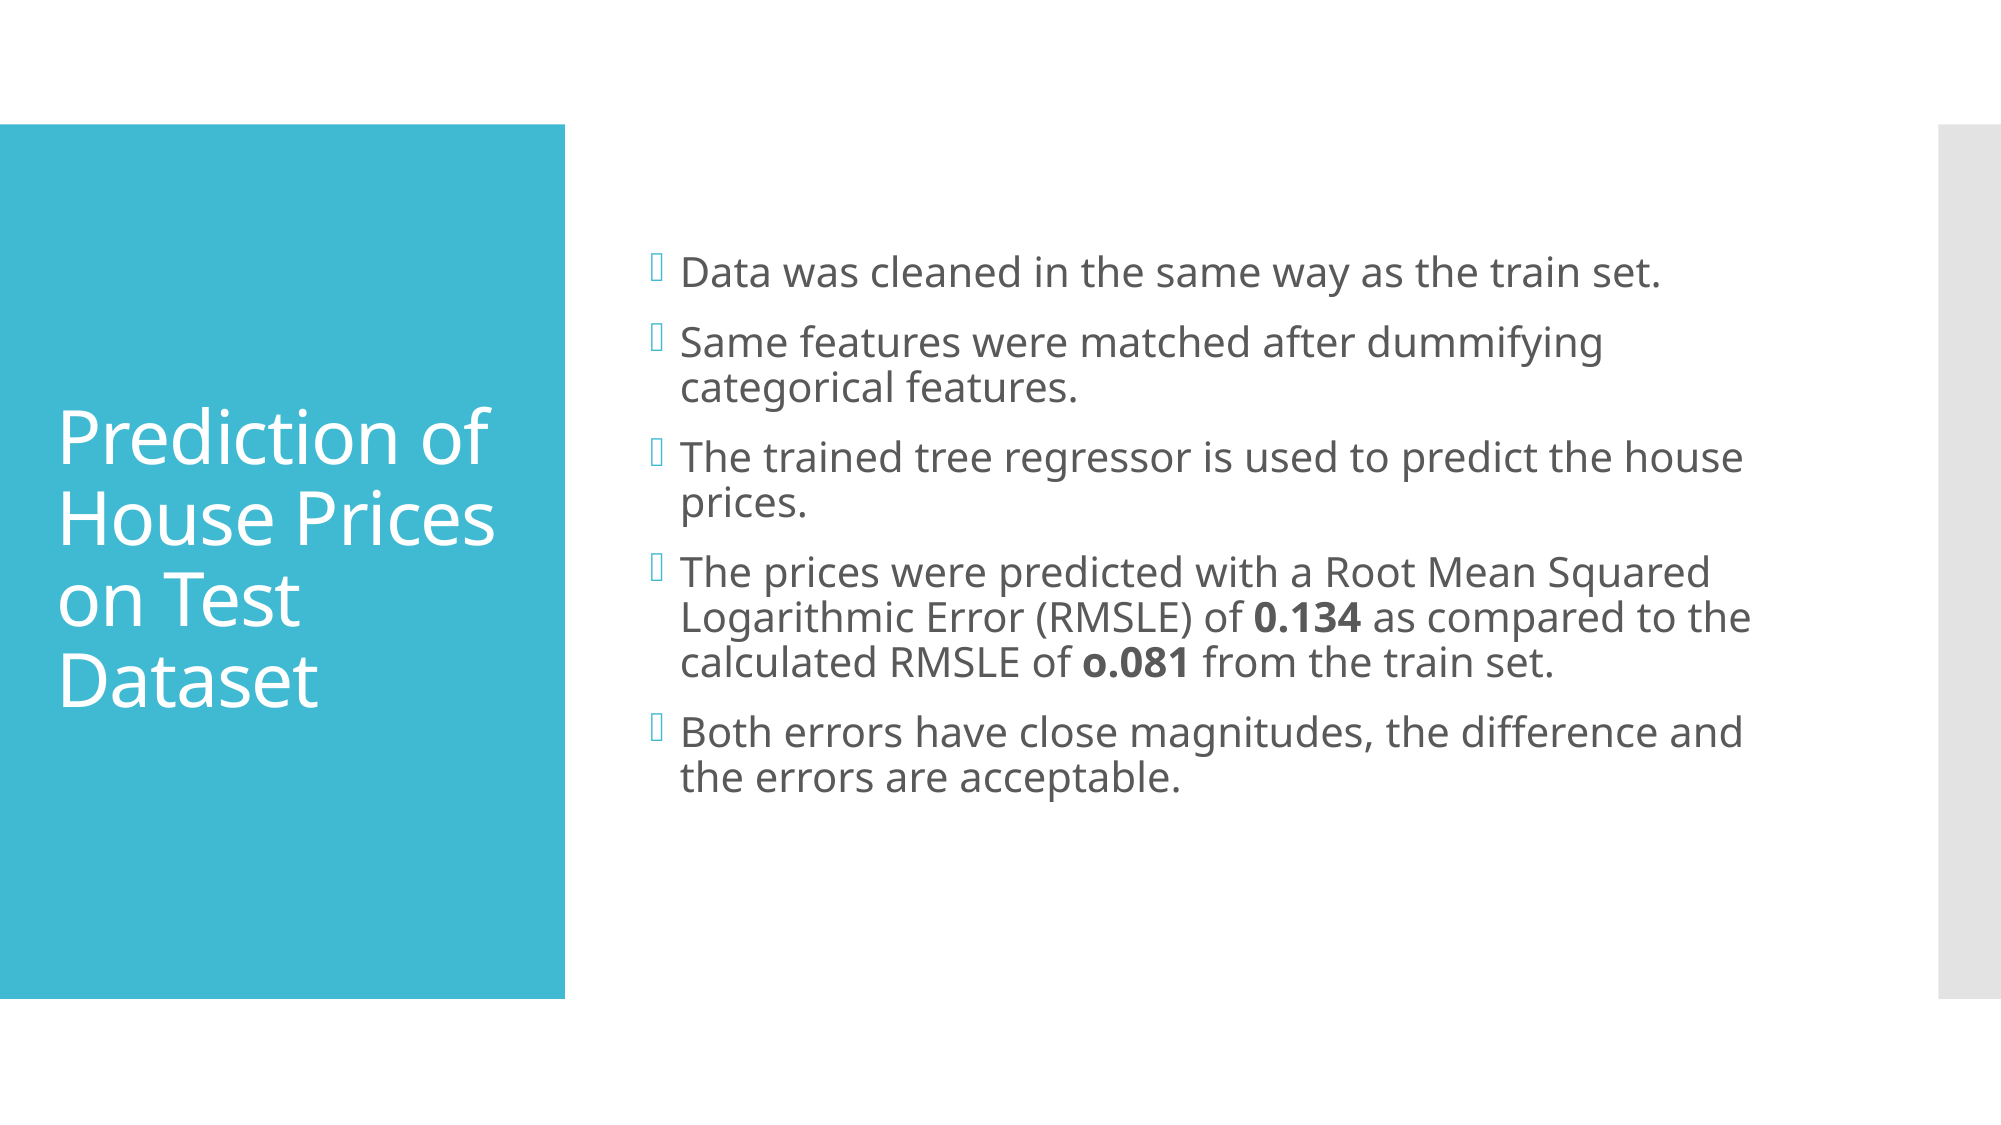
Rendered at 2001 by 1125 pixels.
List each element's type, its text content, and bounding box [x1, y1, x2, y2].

list Data was cleaned in the same way as the train set. Same features were matched after dummifying categorical features. The trained tree regressor is used to predict the house prices. The prices were predicted with a Root Mean Squared Logarithmic Error (RMSLE) of 0.134 as compared to the calculated RMSLE of o.081 from the train set. Both errors have close magnitudes, the difference and the errors are acceptable. [634, 141, 1835, 982]
title Prediction of House Prices on Test Dataset [41, 184, 525, 940]
